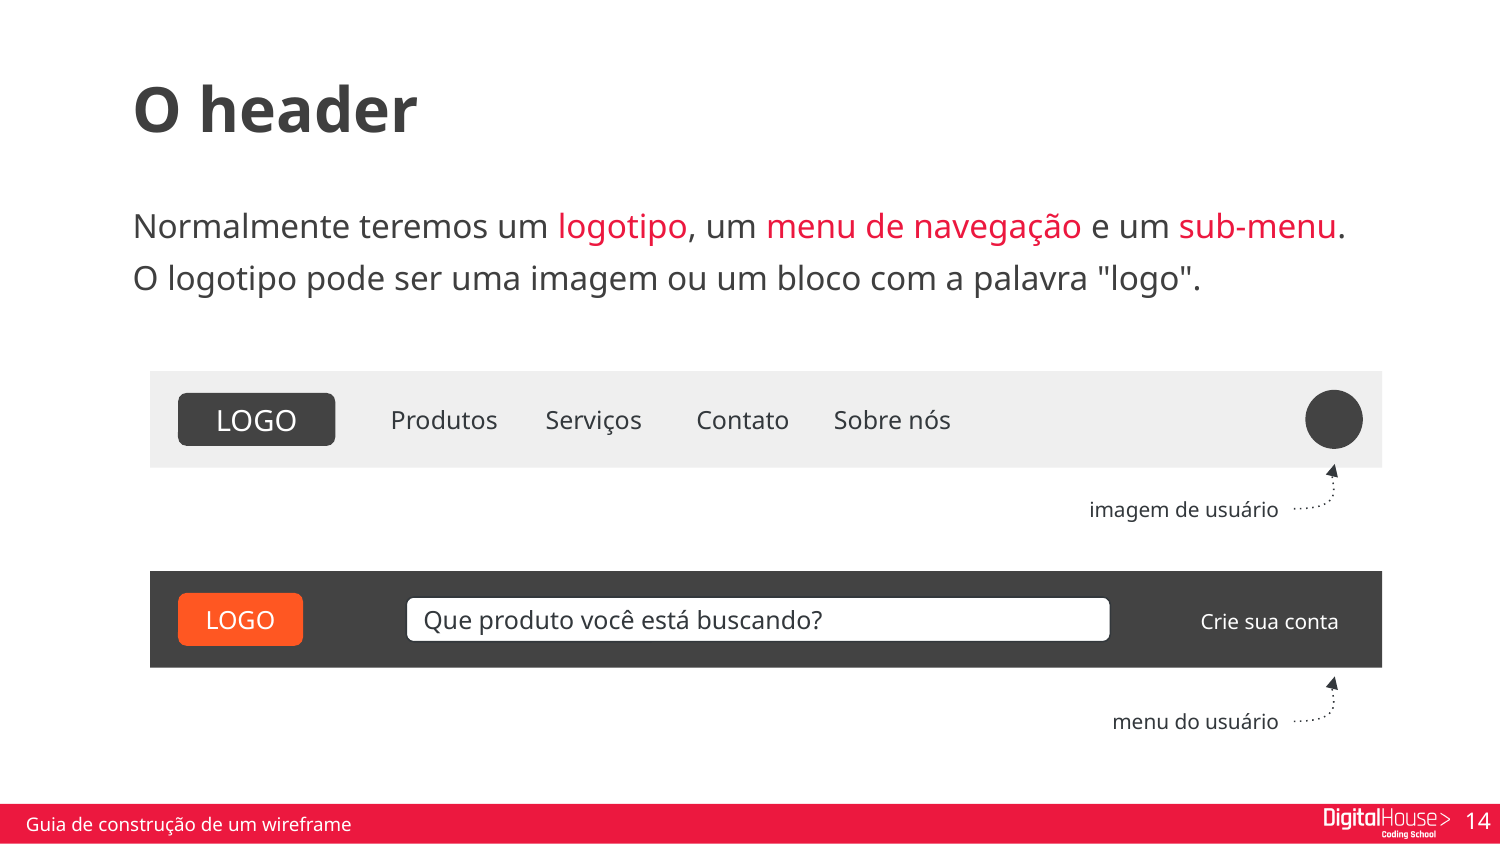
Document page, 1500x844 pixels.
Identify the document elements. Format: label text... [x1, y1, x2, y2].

text_box O header [117, 57, 1383, 161]
text_box Serviços [519, 392, 668, 446]
text_box Que produto você está buscando? [406, 596, 1111, 642]
text_box Guia de construção de um wireframe [18, 812, 378, 836]
text_box menu do usuário [1085, 693, 1294, 750]
text_box LOGO [177, 392, 336, 446]
text_box [1305, 389, 1363, 449]
text_box Sobre nós [817, 392, 968, 446]
text_box LOGO [177, 592, 304, 646]
text_box [150, 371, 1383, 468]
text_box [150, 571, 1383, 668]
text_box Contato [668, 392, 817, 446]
text_box Crie sua conta [1176, 594, 1363, 648]
text_box Normalmente teremos um logotipo, um menu de navegação e um sub-menu. O logotipo pode ser uma imagem ou um bloco com a palavra "logo". [117, 194, 1383, 309]
text_box Produtos [369, 392, 519, 446]
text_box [1293, 463, 1335, 509]
picture [1324, 808, 1450, 839]
text_box imagem de usuário [1069, 480, 1294, 537]
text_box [1293, 676, 1335, 722]
